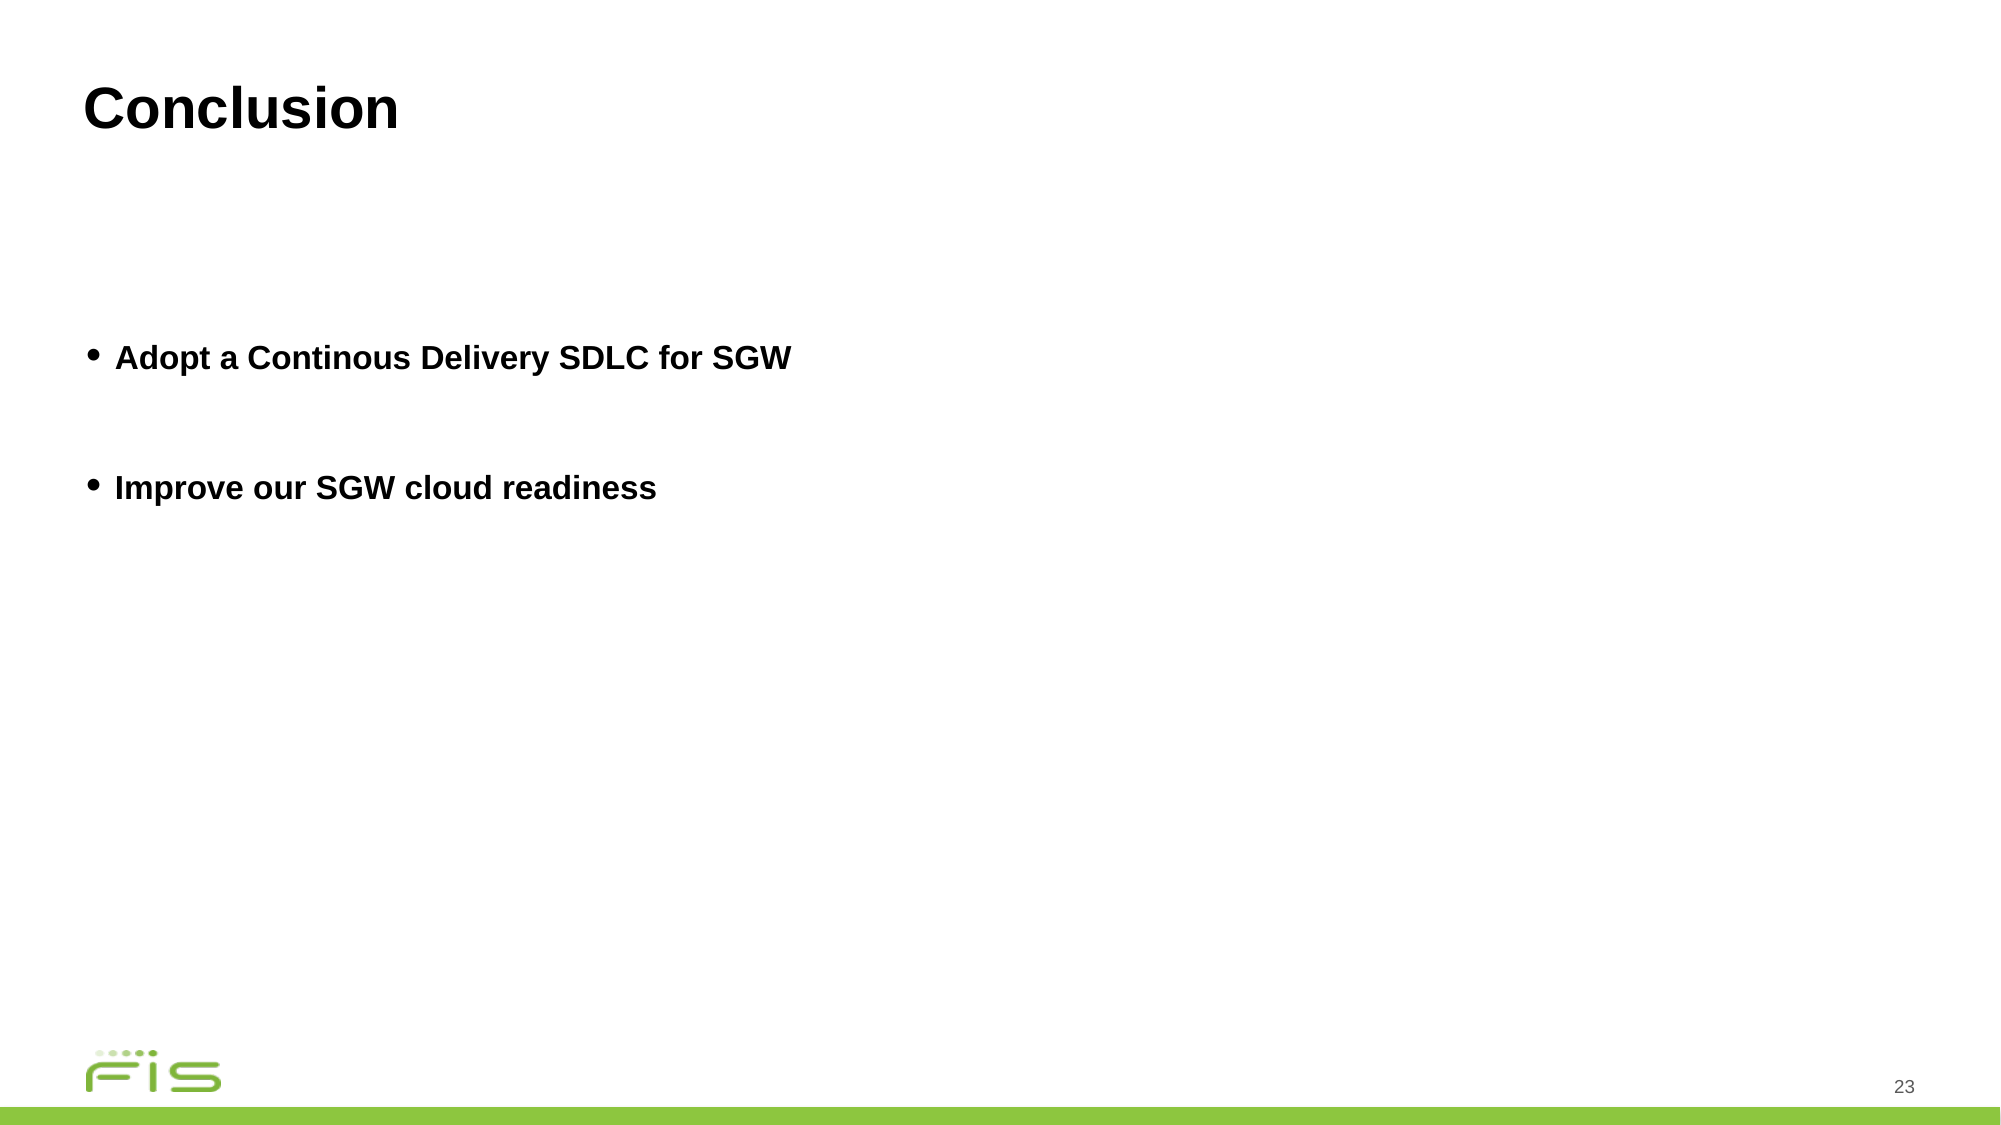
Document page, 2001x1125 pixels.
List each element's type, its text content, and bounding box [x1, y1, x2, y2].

list Adopt a Continous Delivery SDLC for SGW Improve our SGW cloud readiness [85, 271, 1913, 1012]
slide_number 23 [1812, 1071, 1916, 1101]
picture [86, 1050, 221, 1092]
title Conclusion [83, 83, 1913, 255]
